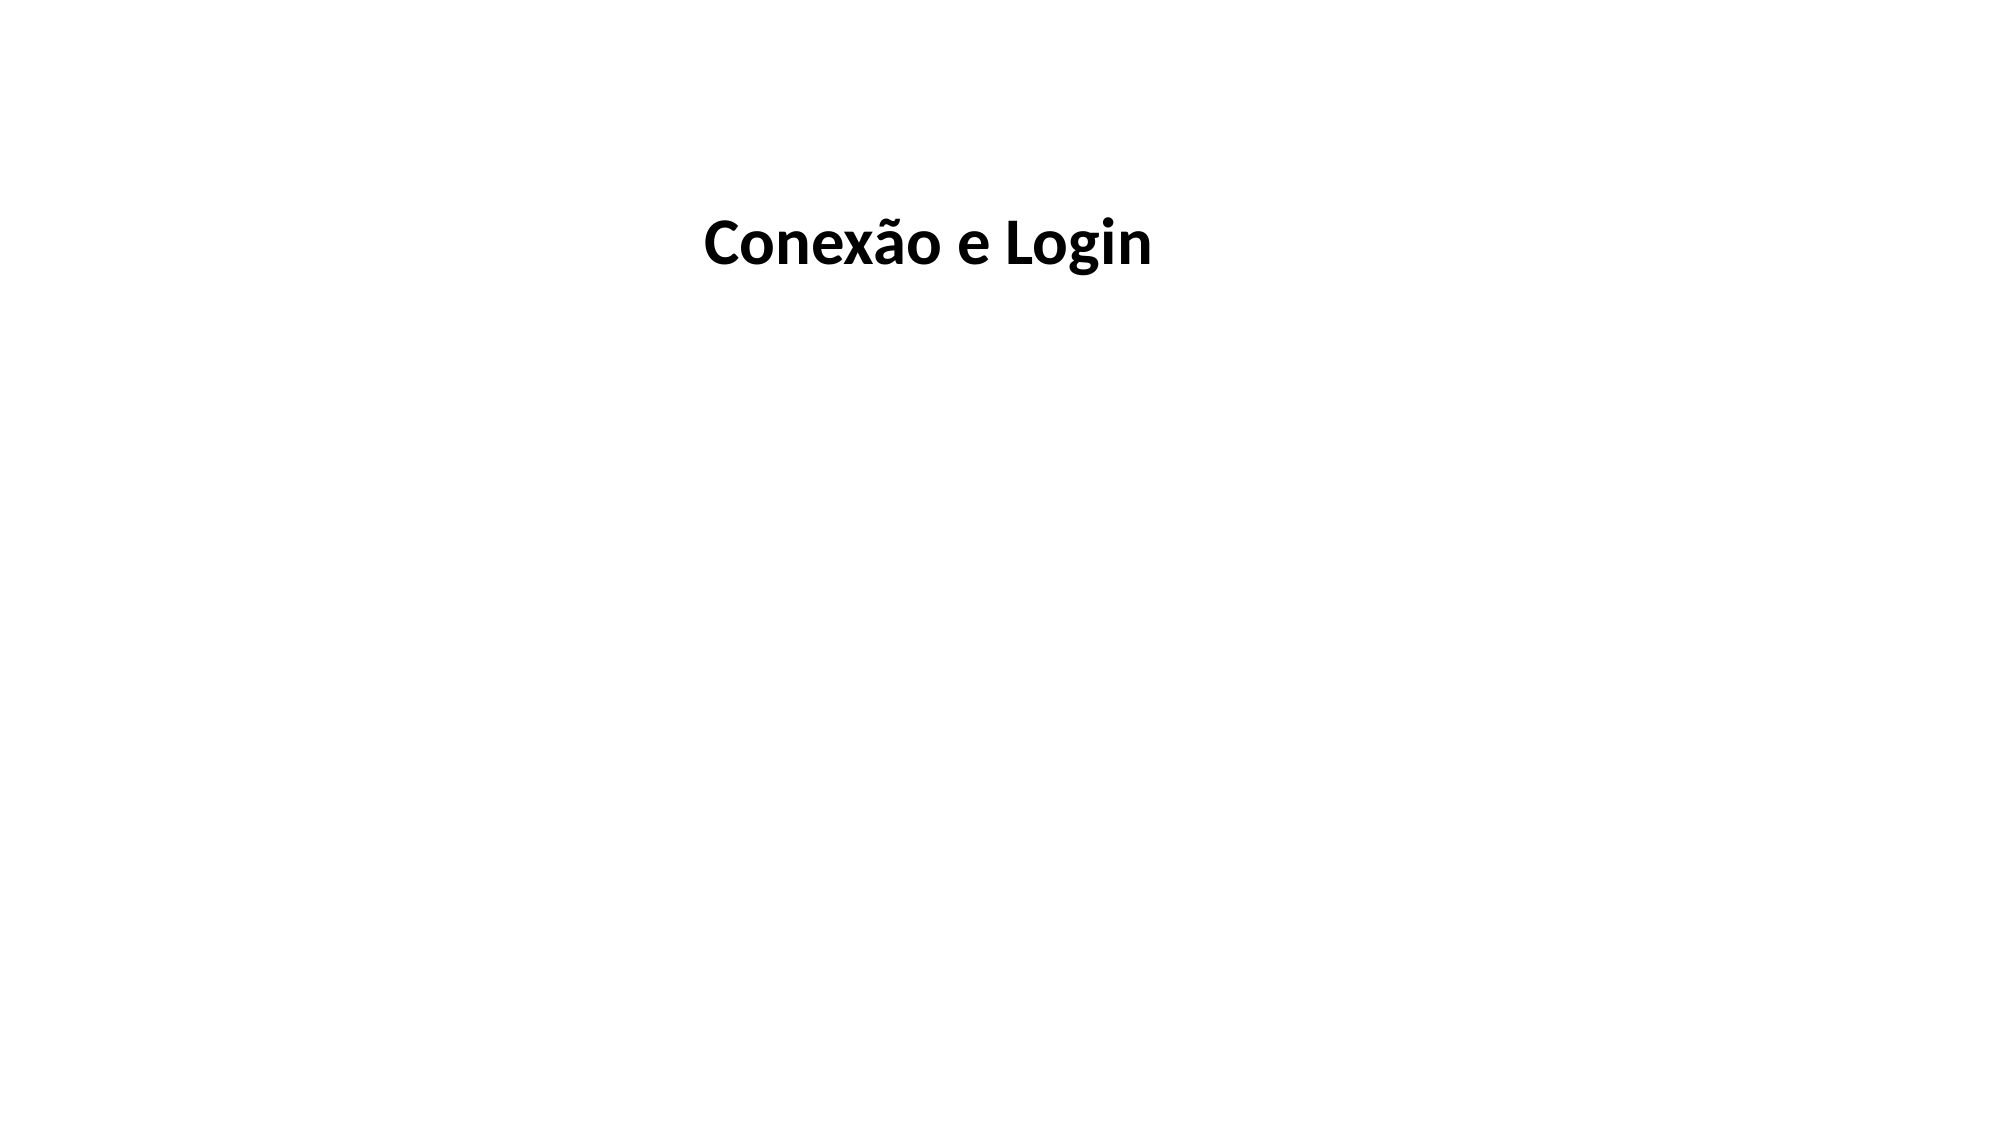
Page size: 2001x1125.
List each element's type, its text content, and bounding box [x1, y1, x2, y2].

text_box Conexão e Login [402, 190, 1470, 286]
